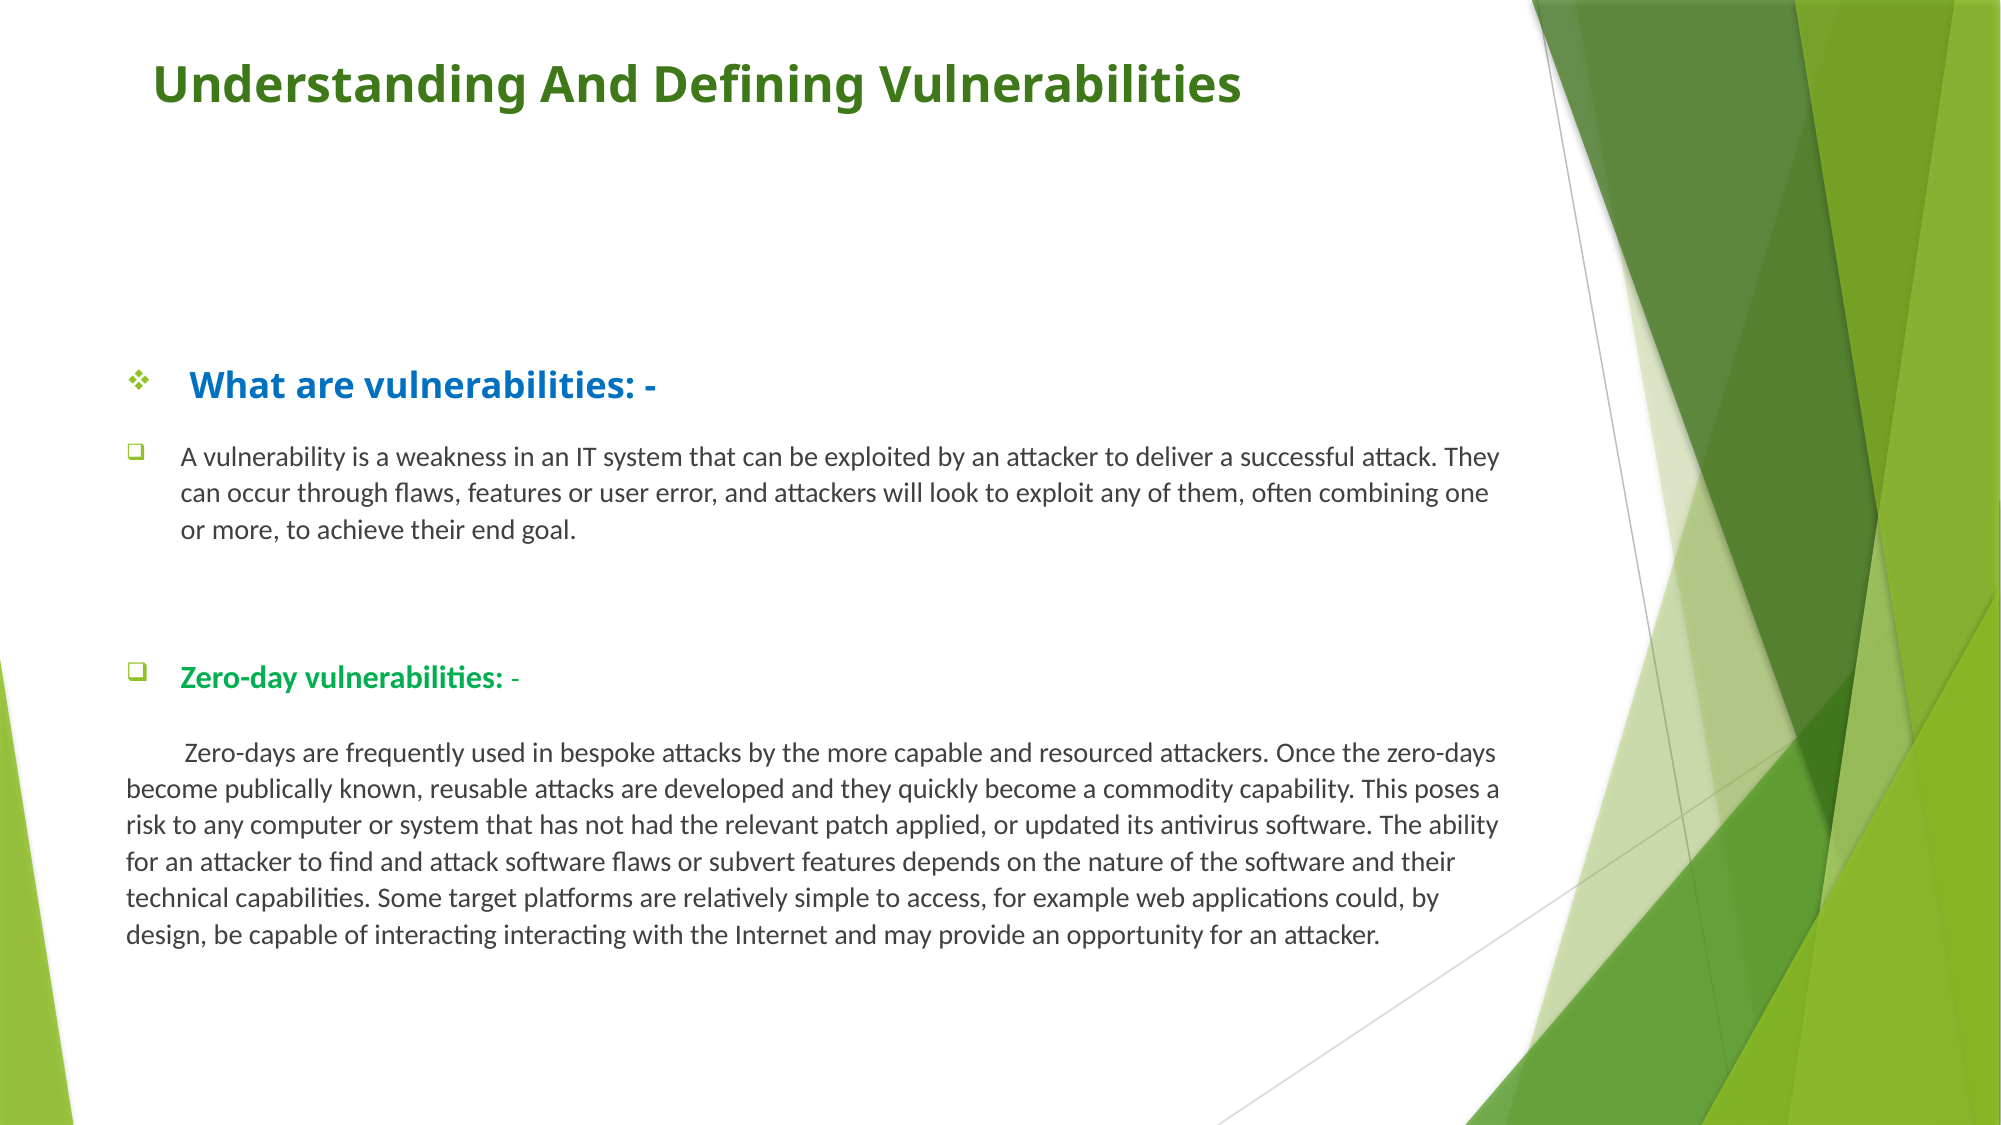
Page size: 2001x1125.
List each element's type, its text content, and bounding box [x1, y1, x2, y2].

title Understanding And Defining Vulnerabilities [137, 44, 1863, 262]
list What are vulnerabilities: - A vulnerability is a weakness in an IT system that can be exploited by an attacker to deliver a successful attack. They can occur through flaws, features or user error, and attackers will look to exploit any of them, often combining one or more, to achieve their end goal. Zero-day vulnerabilities: - Zero-days are frequently used in bespoke attacks by the more capable and resourced attackers. Once the zero-days become publically known, reusable attacks are developed and they quickly become a commodity capability. This poses a risk to any computer or system that has not had the relevant patch applied, or updated its antivirus software. The ability for an attacker to find and attack software flaws or subvert features depends on the nature of the software and their technical capabilities. Some target platforms are relatively simple to access, for example web applications could, by design, be capable of interacting interacting with the Internet and may provide an opportunity for an attacker. [111, 354, 1522, 992]
